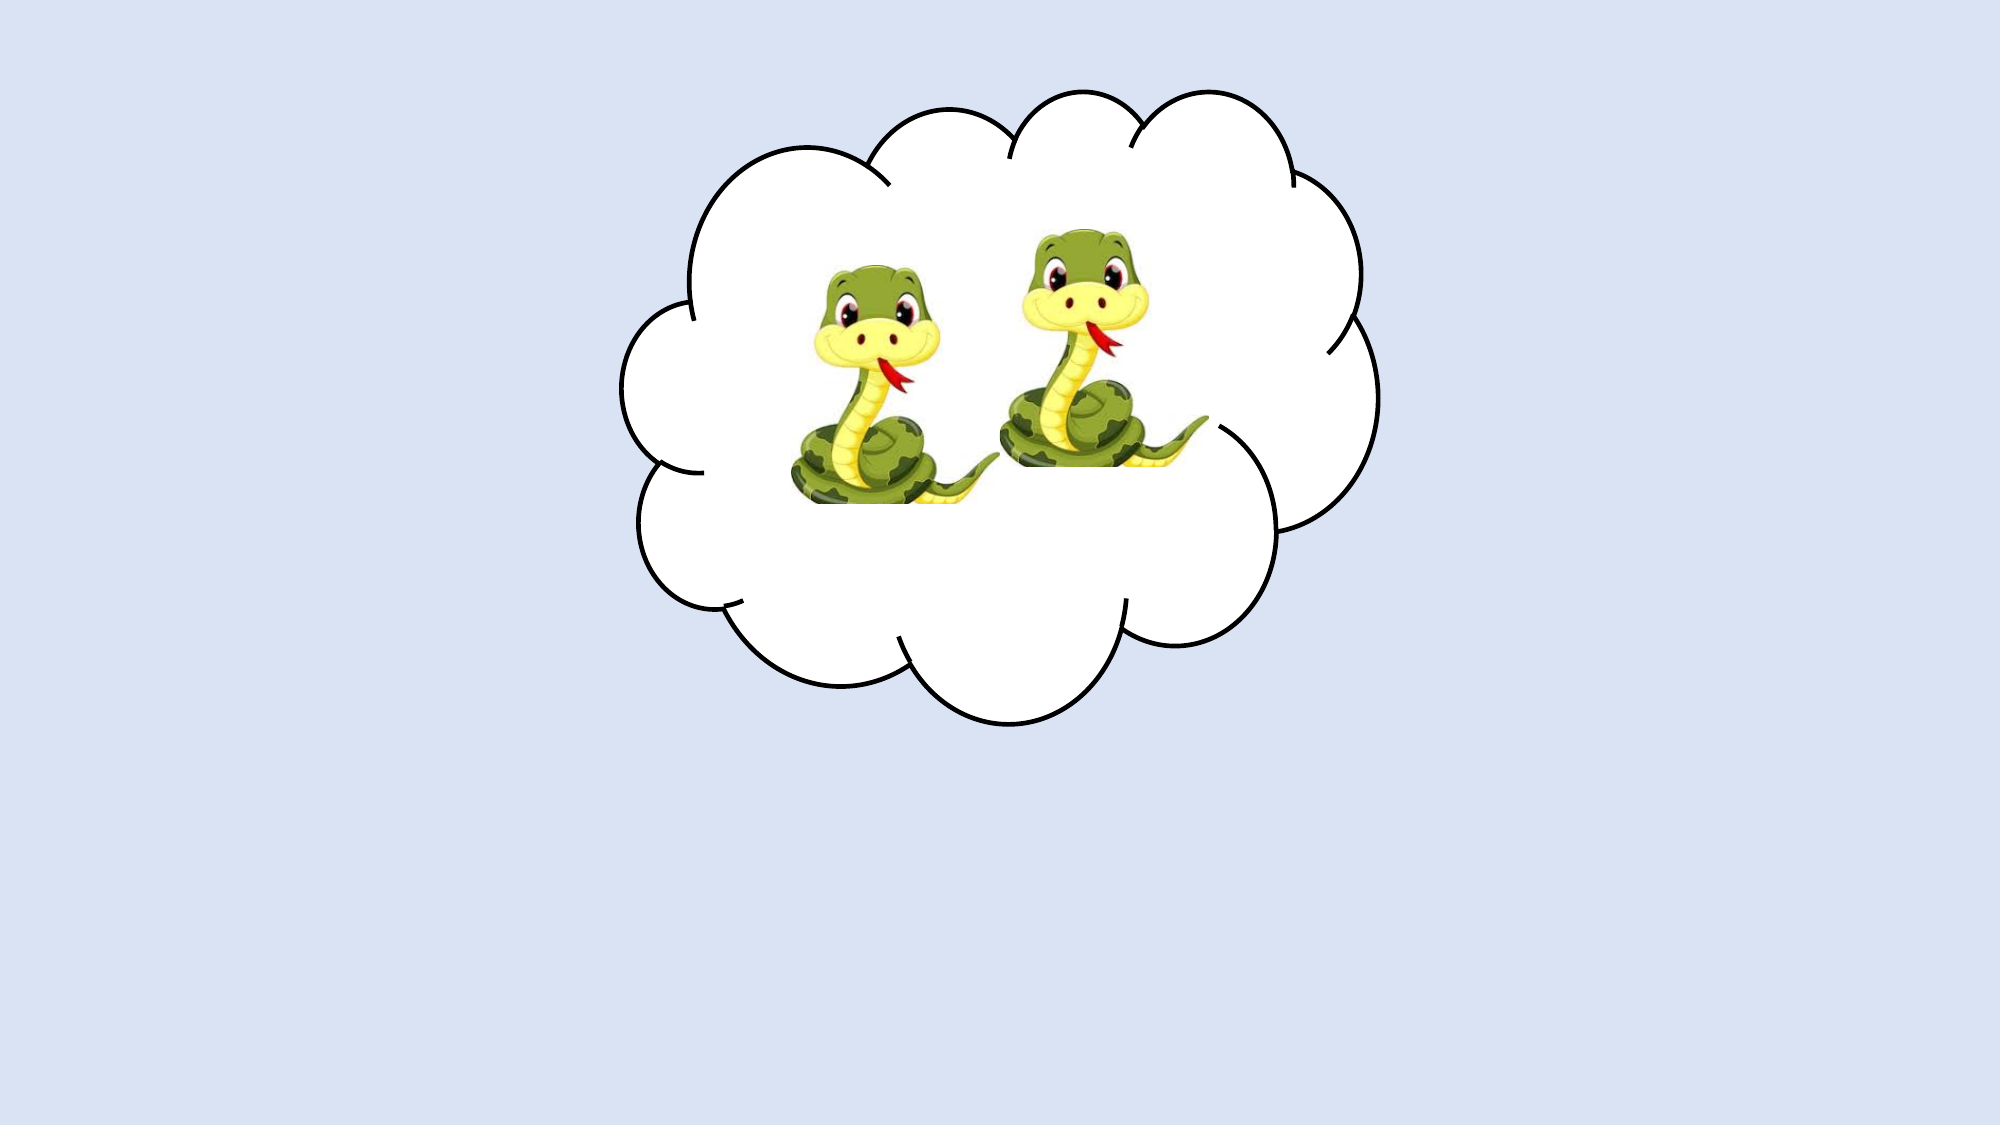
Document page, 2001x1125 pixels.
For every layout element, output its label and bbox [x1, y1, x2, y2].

text_box [620, 90, 1380, 726]
picture [791, 229, 1209, 504]
